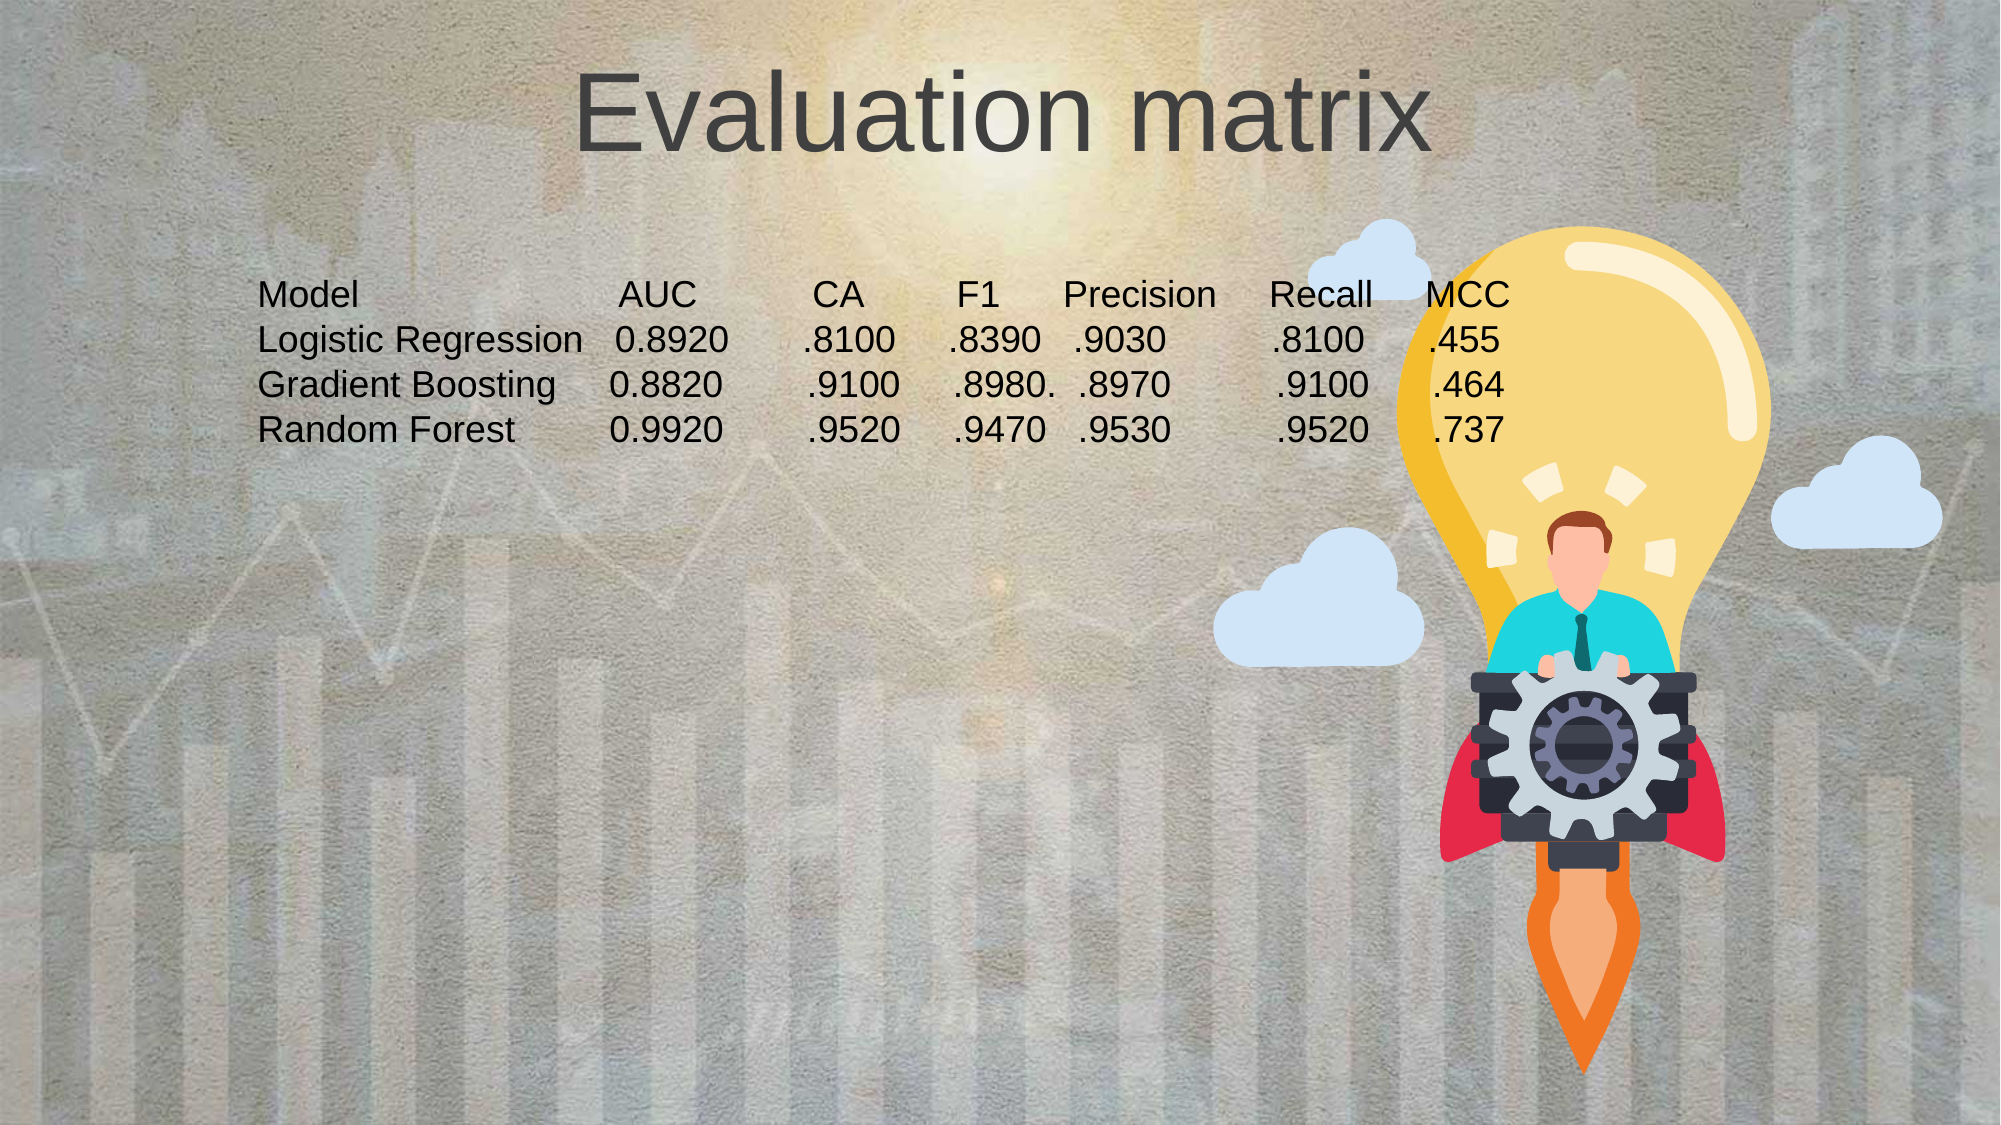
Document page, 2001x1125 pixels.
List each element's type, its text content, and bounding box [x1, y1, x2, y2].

list Evaluation matrix [53, 55, 1952, 175]
text_box Model AUC CA F1 Precision Recall MCC Logistic Regression 0.8920 .8100 .8390 .9030 .8100 .455 Gradient Boosting 0.8820 .9100 .8980. .8970 .9100 .464 Random Forest 0.9920 .9520 .9470 .9530 .9520 .737 [242, 262, 1213, 458]
picture [0, 0, 2001, 1125]
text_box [1213, 218, 1943, 1075]
